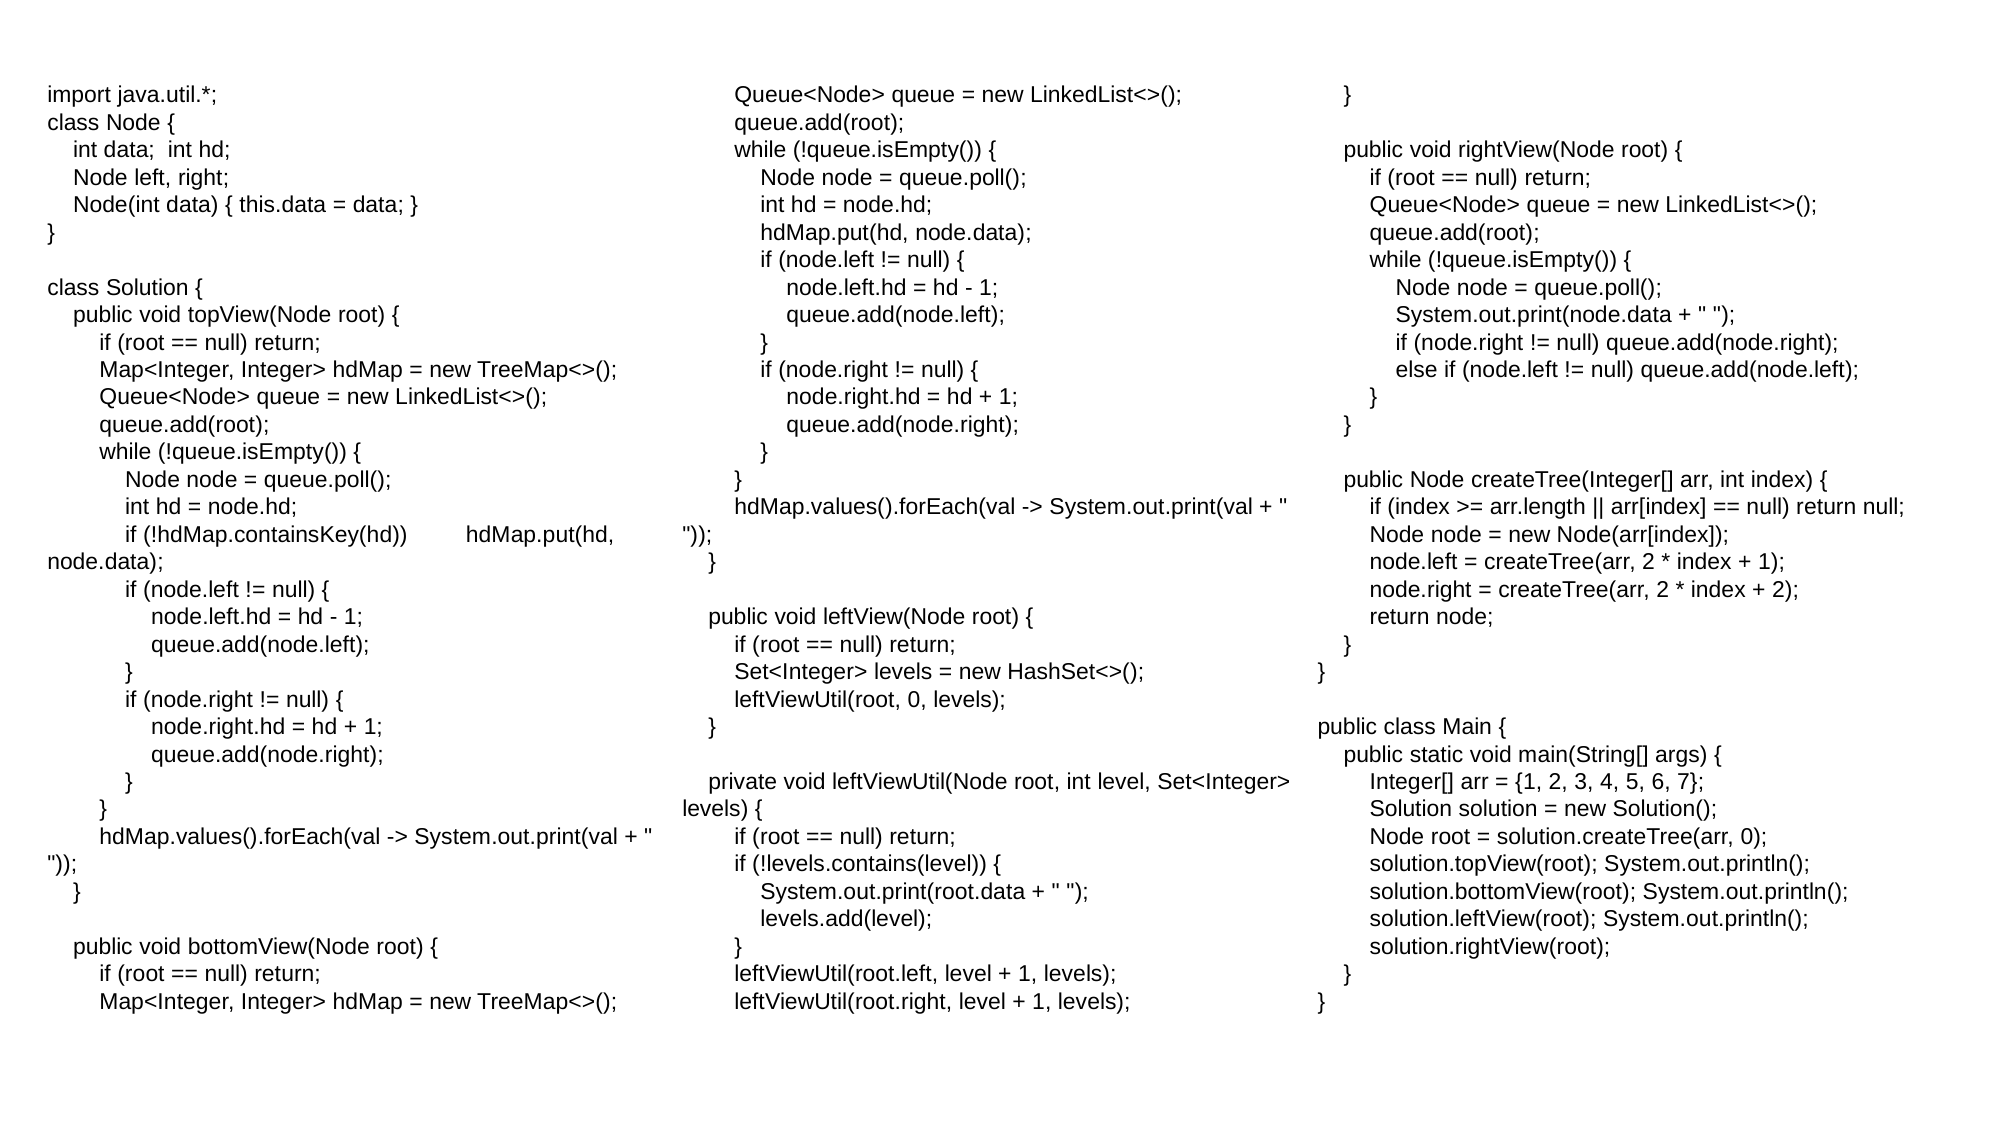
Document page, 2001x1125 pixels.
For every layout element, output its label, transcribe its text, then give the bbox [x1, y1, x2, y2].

text_box import java.util.*; class Node { int data; int hd; Node left, right; Node(int data) { this.data = data; } } class Solution { public void topView(Node root) { if (root == null) return; Map<Integer, Integer> hdMap = new TreeMap<>(); Queue<Node> queue = new LinkedList<>(); queue.add(root); while (!queue.isEmpty()) { Node node = queue.poll(); int hd = node.hd; if (!hdMap.containsKey(hd)) hdMap.put(hd, node.data); if (node.left != null) { node.left.hd = hd - 1; queue.add(node.left); } if (node.right != null) { node.right.hd = hd + 1; queue.add(node.right); } } hdMap.values().forEach(val -> System.out.print(val + " ")); } public void bottomView(Node root) { if (root == null) return; Map<Integer, Integer> hdMap = new TreeMap<>(); Queue<Node> queue = new LinkedList<>(); queue.add(root); while (!queue.isEmpty()) { Node node = queue.poll(); int hd = node.hd; hdMap.put(hd, node.data); if (node.left != null) { node.left.hd = hd - 1; queue.add(node.left); } if (node.right != null) { node.right.hd = hd + 1; queue.add(node.right); } } hdMap.values().forEach(val -> System.out.print(val + " ")); } public void leftView(Node root) { if (root == null) return; Set<Integer> levels = new HashSet<>(); leftViewUtil(root, 0, levels); } private void leftViewUtil(Node root, int level, Set<Integer> levels) { if (root == null) return; if (!levels.contains(level)) { System.out.print(root.data + " "); levels.add(level); } leftViewUtil(root.left, level + 1, levels); leftViewUtil(root.right, level + 1, levels); } public void rightView(Node root) { if (root == null) return; Queue<Node> queue = new LinkedList<>(); queue.add(root); while (!queue.isEmpty()) { Node node = queue.poll(); System.out.print(node.data + " "); if (node.right != null) queue.add(node.right); else if (node.left != null) queue.add(node.left); } } public Node createTree(Integer[] arr, int index) { if (index >= arr.length || arr[index] == null) return null; Node node = new Node(arr[index]); node.left = createTree(arr, 2 * index + 1); node.right = createTree(arr, 2 * index + 2); return node; } } public class Main { public static void main(String[] args) { Integer[] arr = {1, 2, 3, 4, 5, 6, 7}; Solution solution = new Solution(); Node root = solution.createTree(arr, 0); solution.topView(root); System.out.println(); solution.bottomView(root); System.out.println(); solution.leftView(root); System.out.println(); solution.rightView(root); } } [32, 72, 1968, 958]
